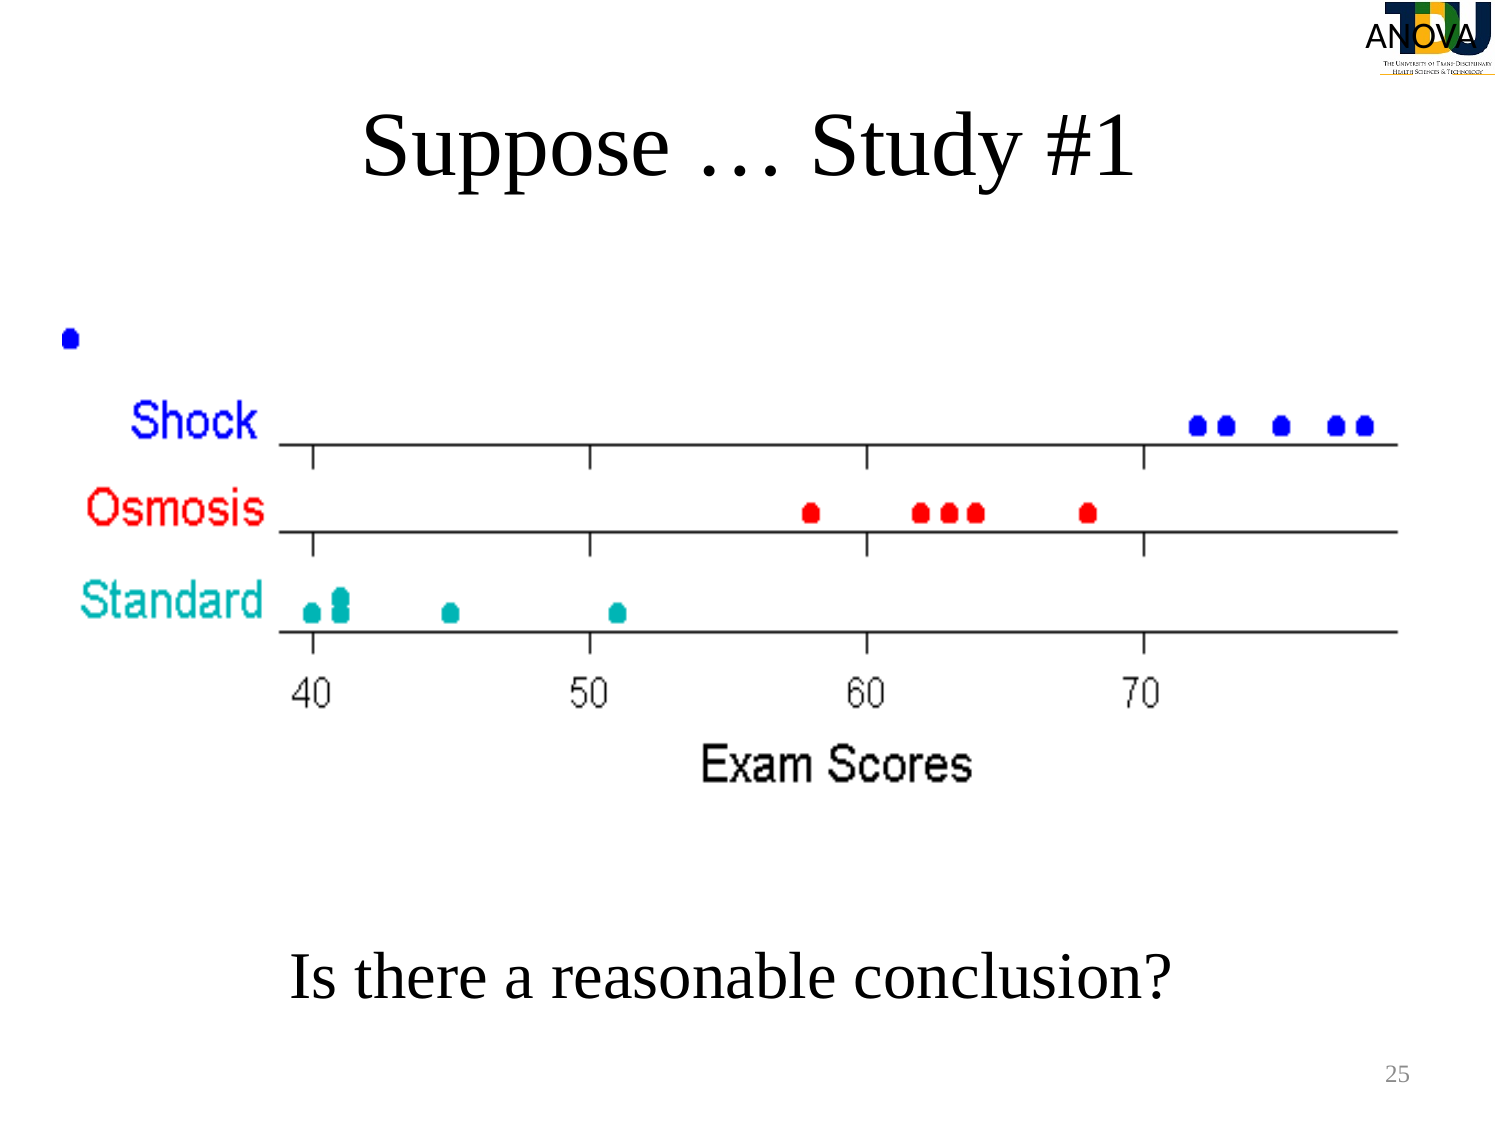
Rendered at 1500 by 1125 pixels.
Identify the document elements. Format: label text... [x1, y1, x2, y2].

text_box Is there a reasonable conclusion? [274, 924, 1263, 1020]
text_box ANOVA [1350, 7, 1492, 65]
slide_number 25 [1074, 1042, 1425, 1103]
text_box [62, 324, 1438, 830]
title Suppose … Study #1 [75, 45, 1425, 233]
picture [1376, 0, 1495, 75]
